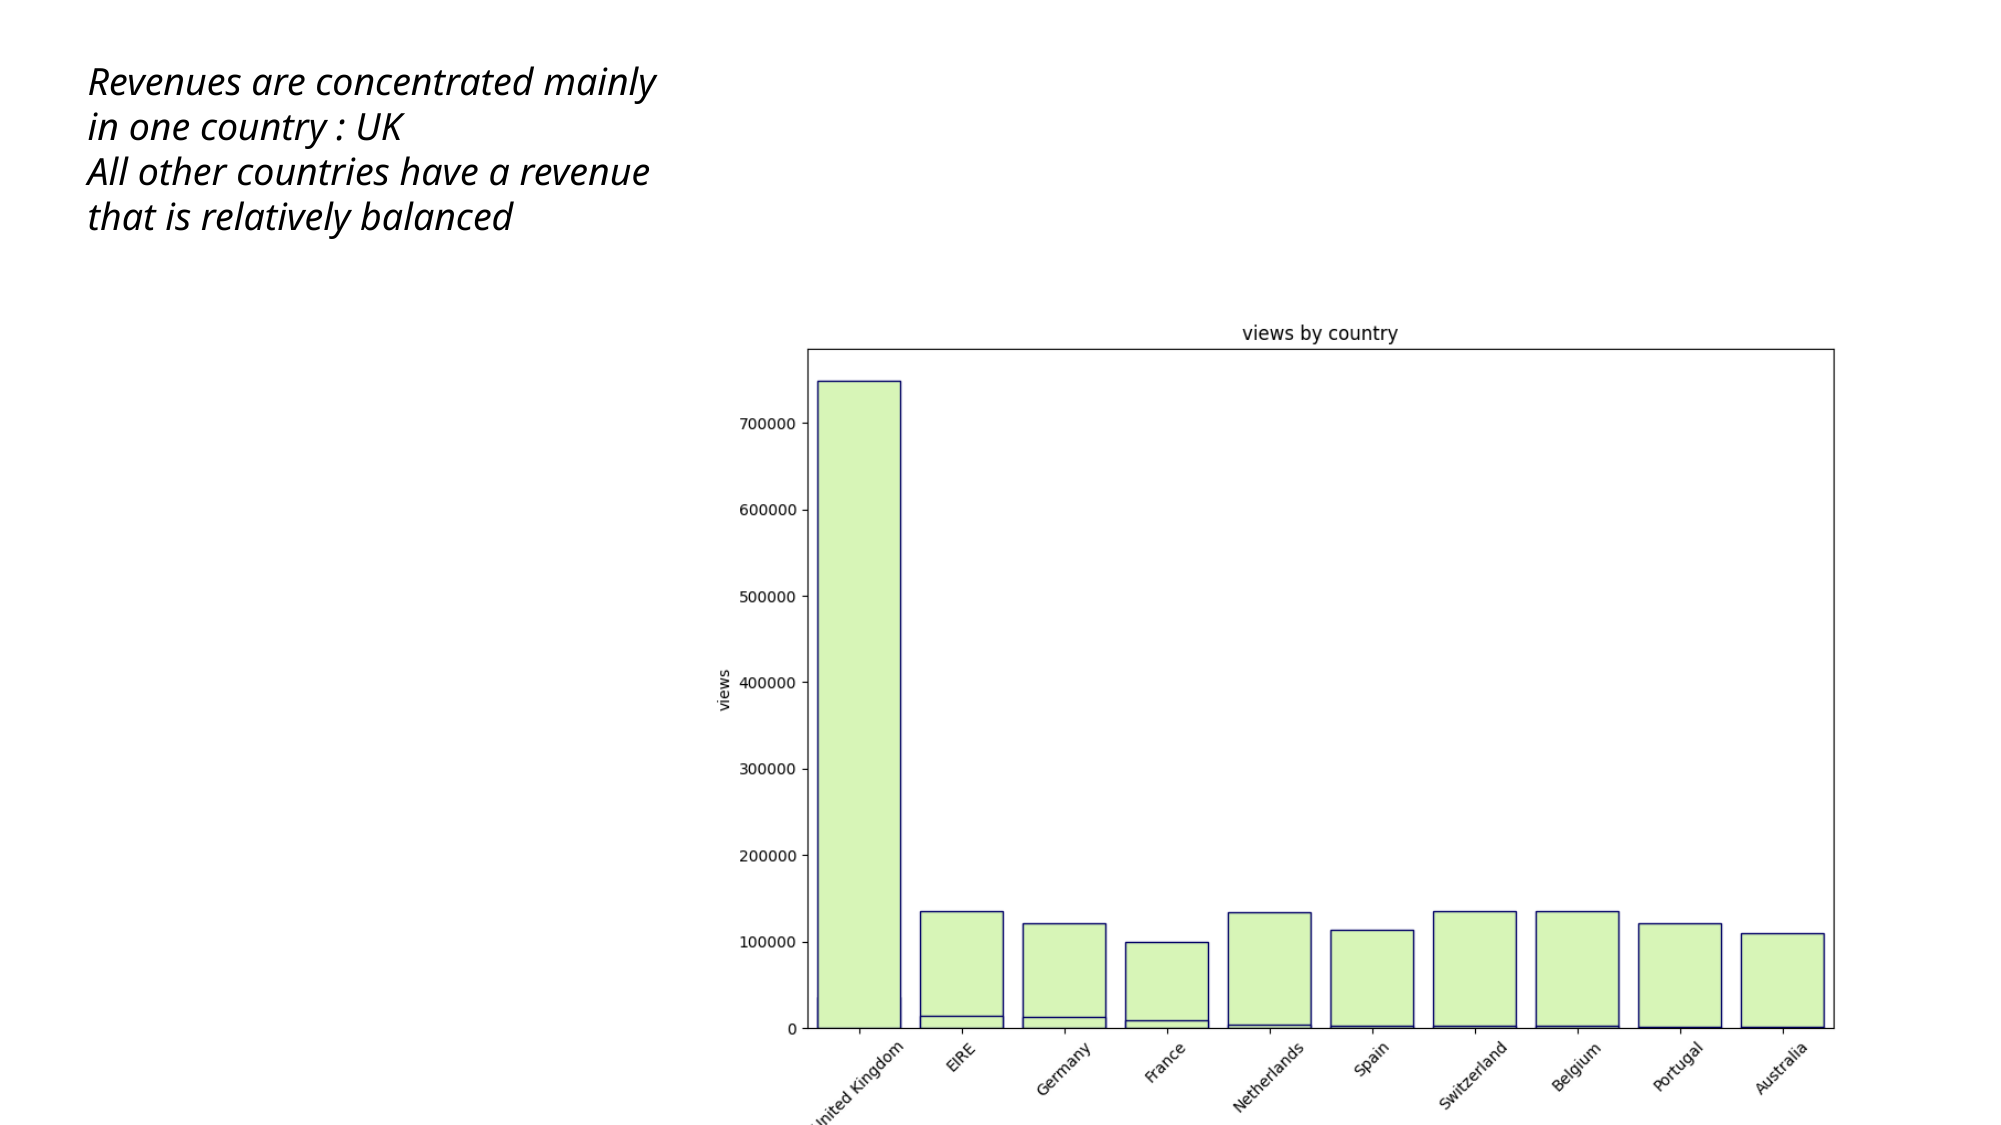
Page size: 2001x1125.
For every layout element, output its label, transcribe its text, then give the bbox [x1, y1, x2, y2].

picture [642, 243, 1966, 1125]
text_box Revenues are concentrated mainly in one country : UK All other countries have a revenue that is relatively balanced [72, 50, 692, 246]
